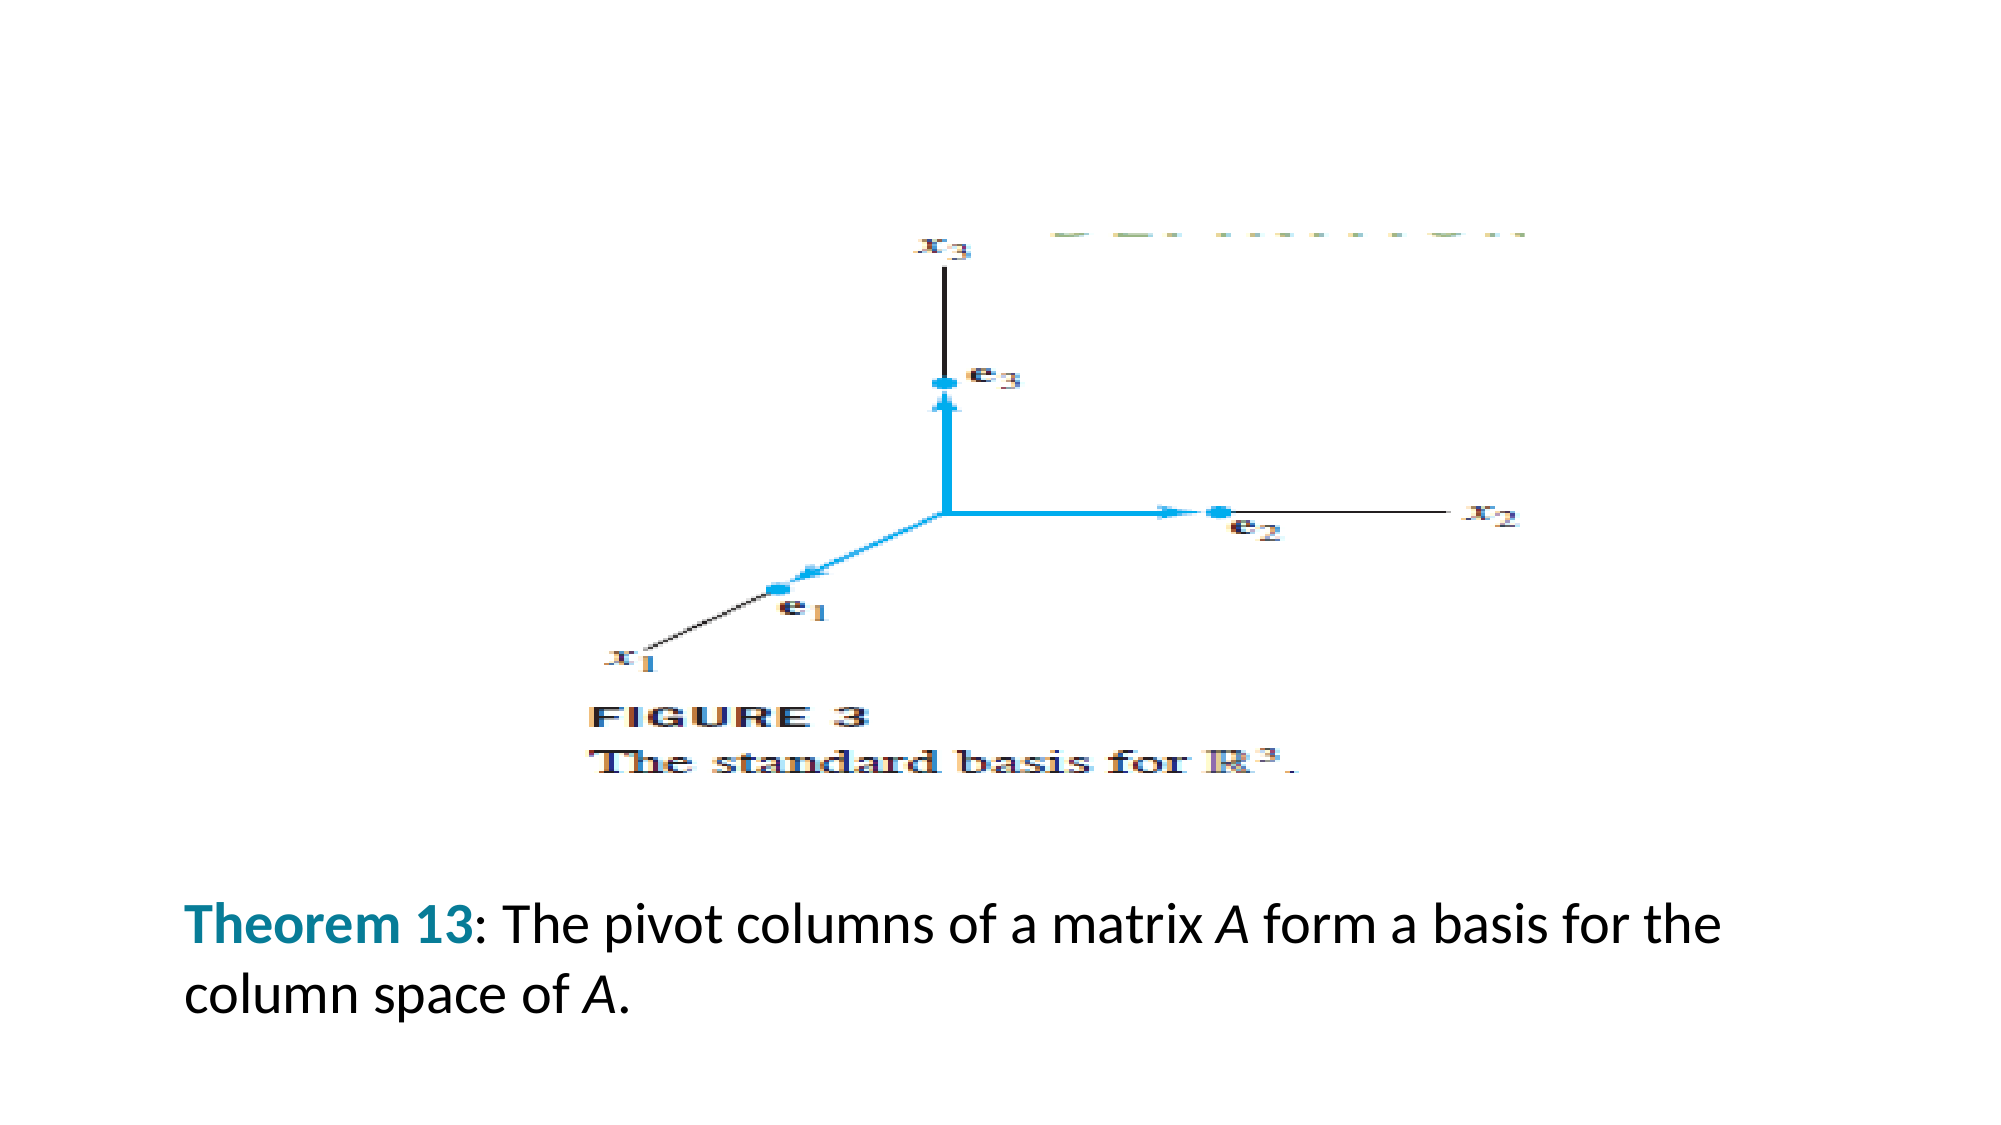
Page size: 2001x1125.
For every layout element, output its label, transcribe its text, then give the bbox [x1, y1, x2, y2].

text_box Theorem 13: The pivot columns of a matrix A form a basis for the column space of A. [169, 878, 1869, 1033]
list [448, 233, 1525, 787]
